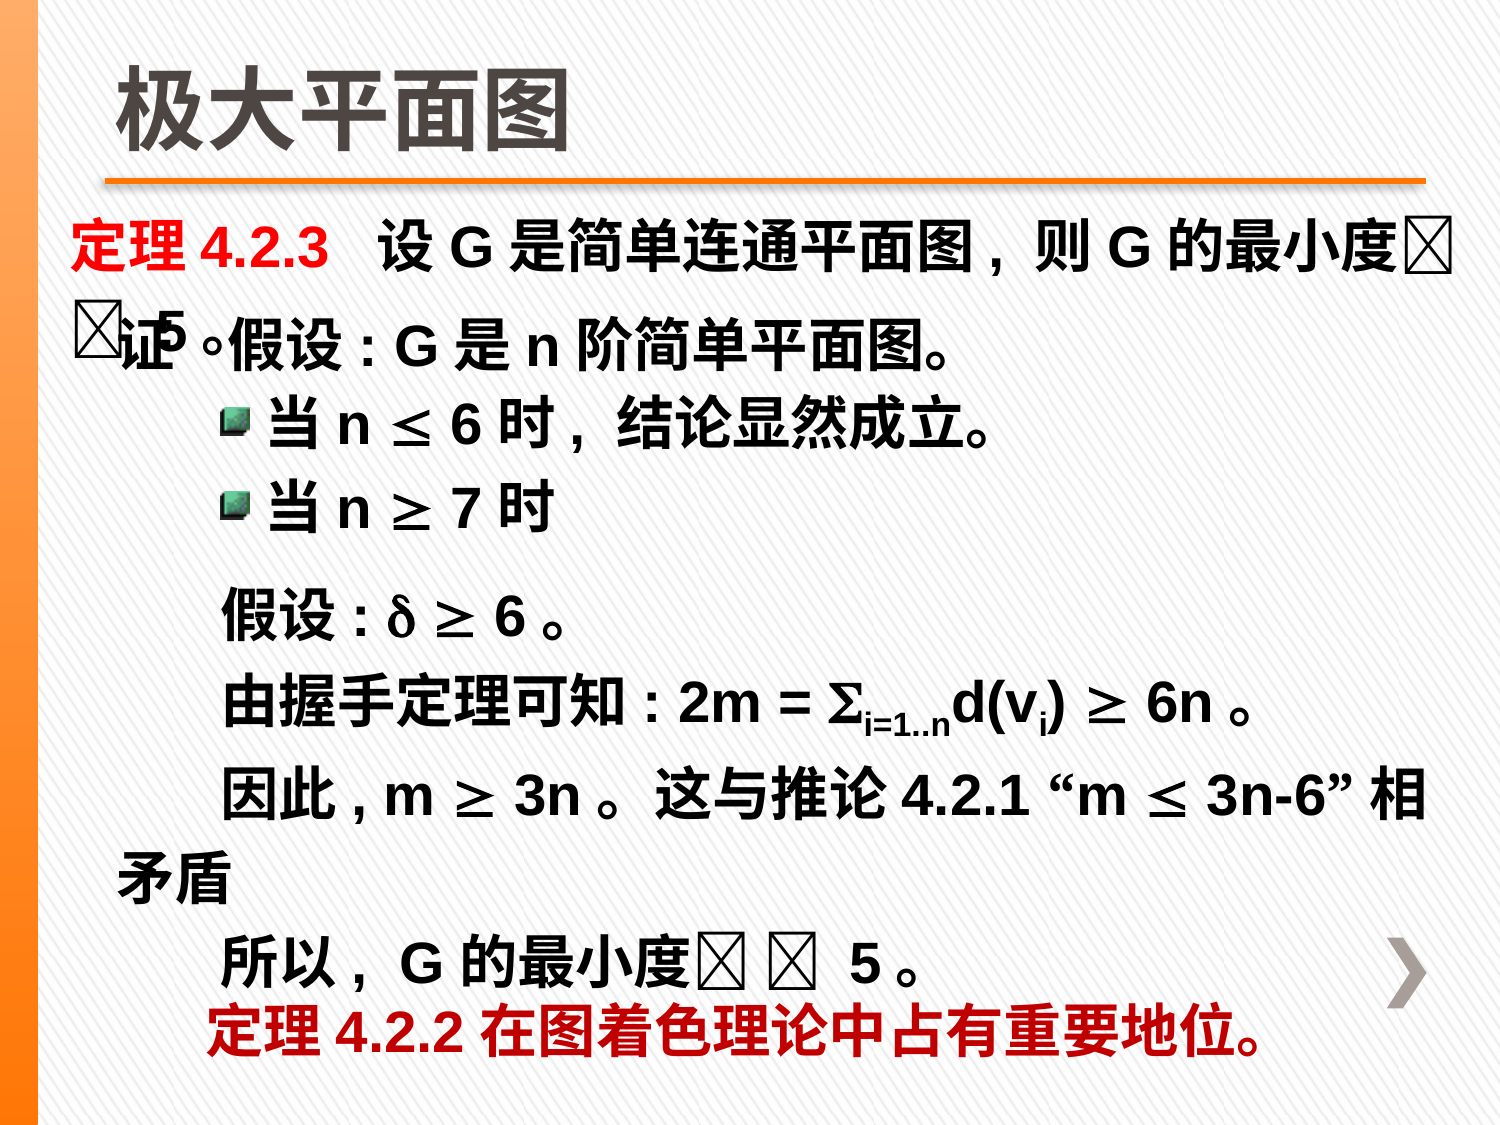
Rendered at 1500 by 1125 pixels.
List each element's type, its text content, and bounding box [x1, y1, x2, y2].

text_box 当n  6时, 结论显然成立。 当n  7时 [116, 372, 1457, 541]
text_box 假设:   6。 由握手定理可知: 2m = i=1..nd(vi)  6n。 因此, m  3n。这与推论4.2.1 “m  3n-6”相矛盾 所以, G的最小度  5。 [116, 563, 1476, 996]
picture [220, 491, 250, 520]
title 极大平面图 [99, 0, 1422, 170]
text_box 证 假设: G是n阶简单平面图。 [116, 294, 1457, 372]
picture [220, 407, 250, 436]
text_box 定理4.2.3 设G是简单连通平面图, 则G的最小度  5。 [69, 194, 1500, 363]
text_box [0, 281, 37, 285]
text_box 定理4.2.2在图着色理论中占有重要地位。 [101, 979, 1441, 1064]
